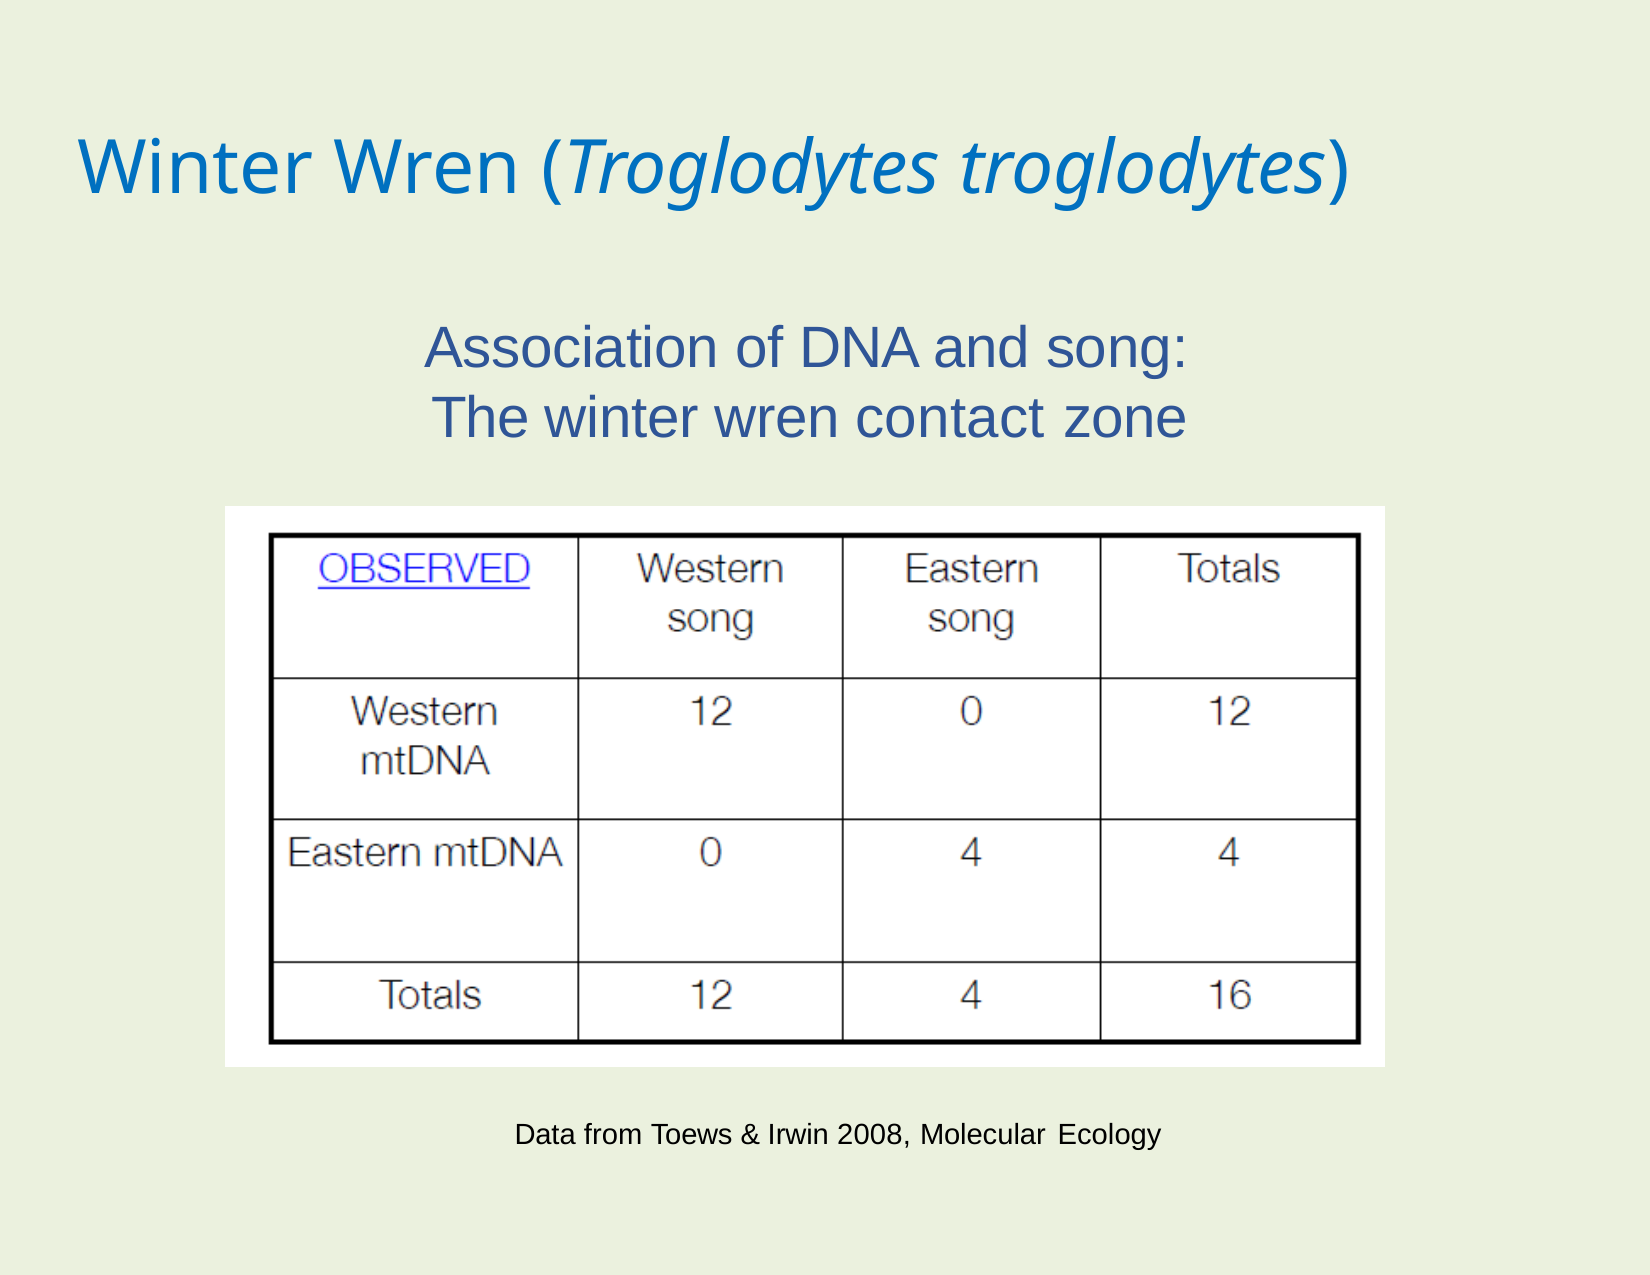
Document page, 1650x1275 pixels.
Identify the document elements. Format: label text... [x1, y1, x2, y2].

text_box Winter Wren (Troglodytes troglodytes) [62, 111, 1650, 217]
picture [224, 506, 1385, 1067]
title Association of DNA and song: The winter wren contact zone [383, 302, 1234, 505]
text_box Data from Toews & Irwin 2008, Molecular Ecology [512, 1112, 1238, 1151]
